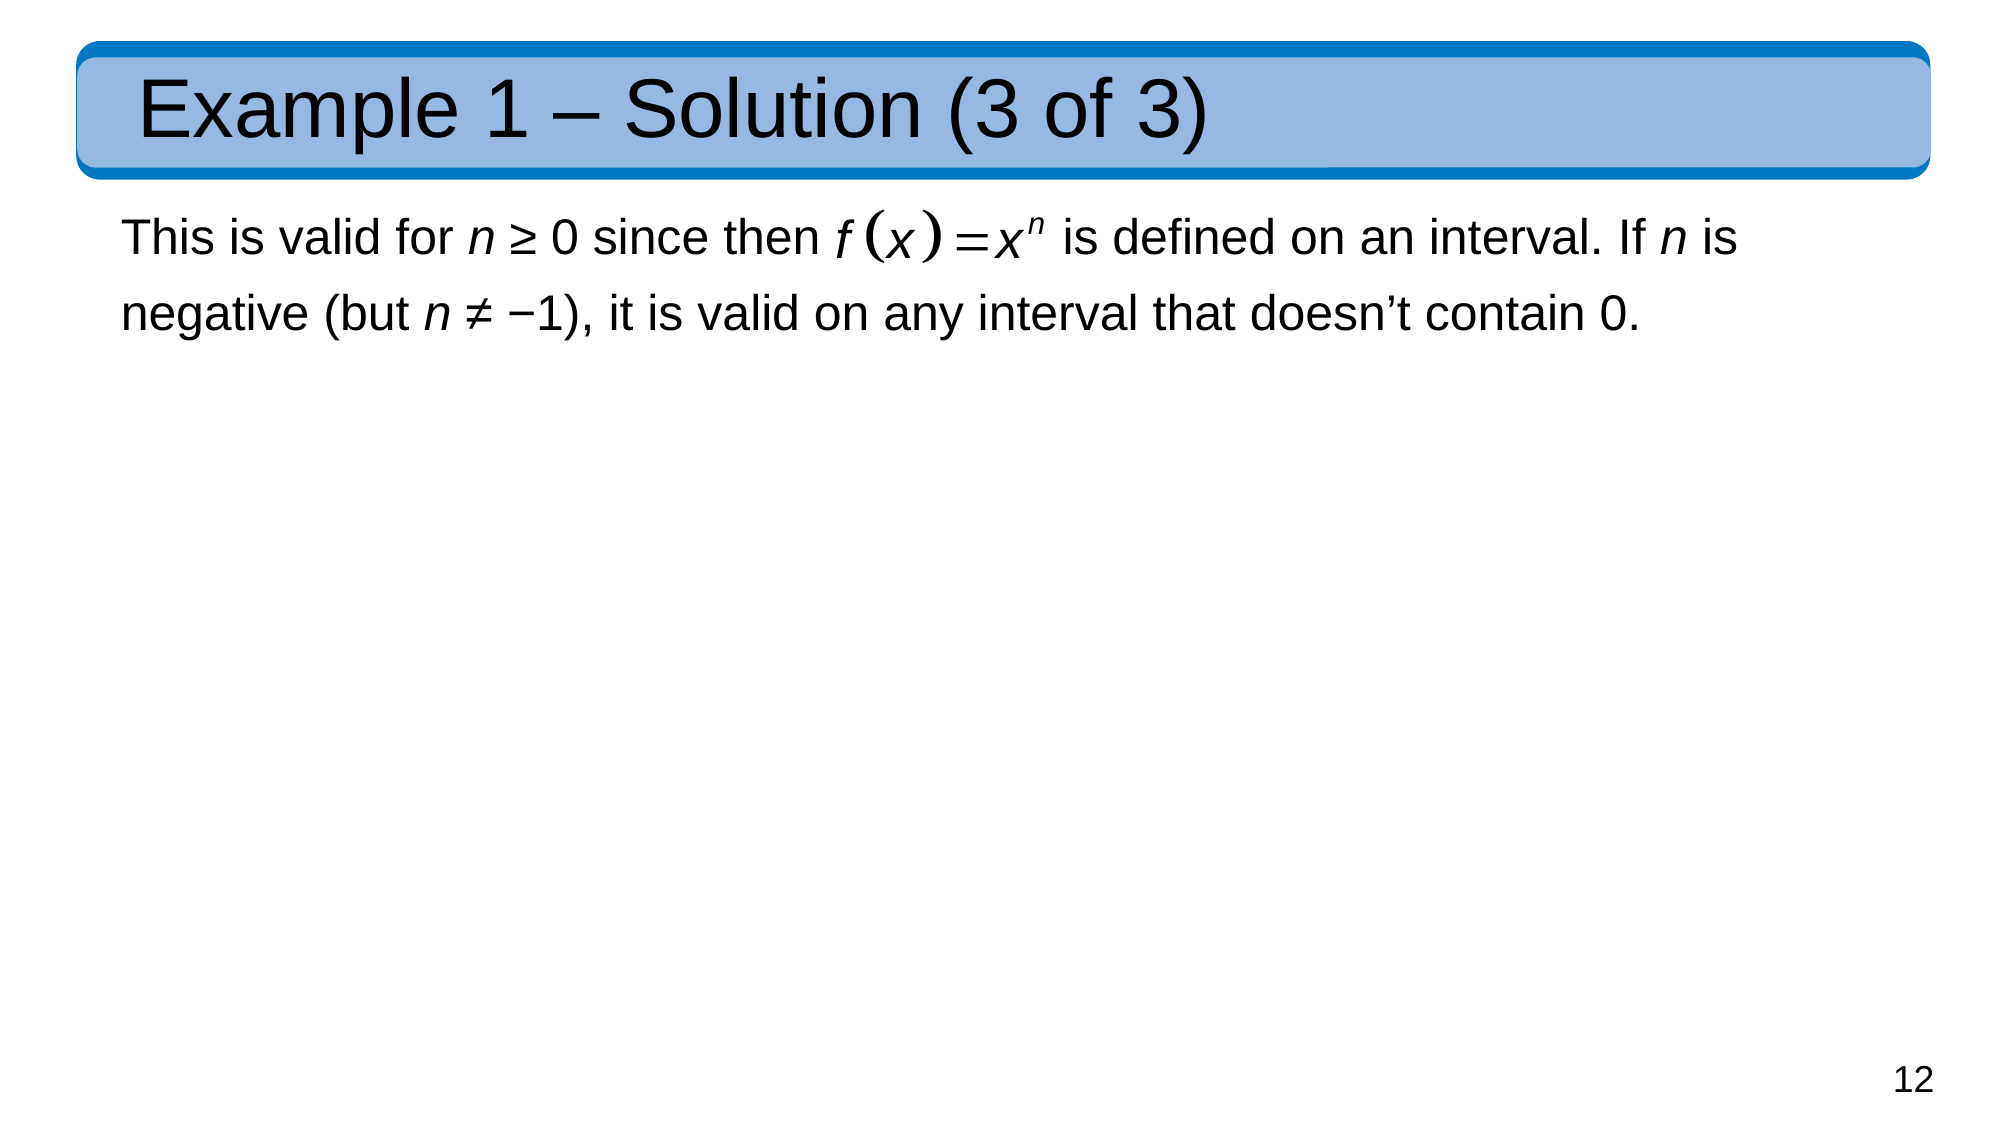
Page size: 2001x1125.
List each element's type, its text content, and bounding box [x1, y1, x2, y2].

list negative (but n ≠ −1), it is valid on any interval that doesn’t contain 0. [120, 287, 1880, 343]
title Example 1 – Solution (3 of 3) [137, 65, 1863, 176]
list This is valid for n ≥ 0 since then [120, 211, 833, 270]
list is defined on an interval. If n is [1062, 211, 1881, 268]
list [833, 204, 1050, 283]
